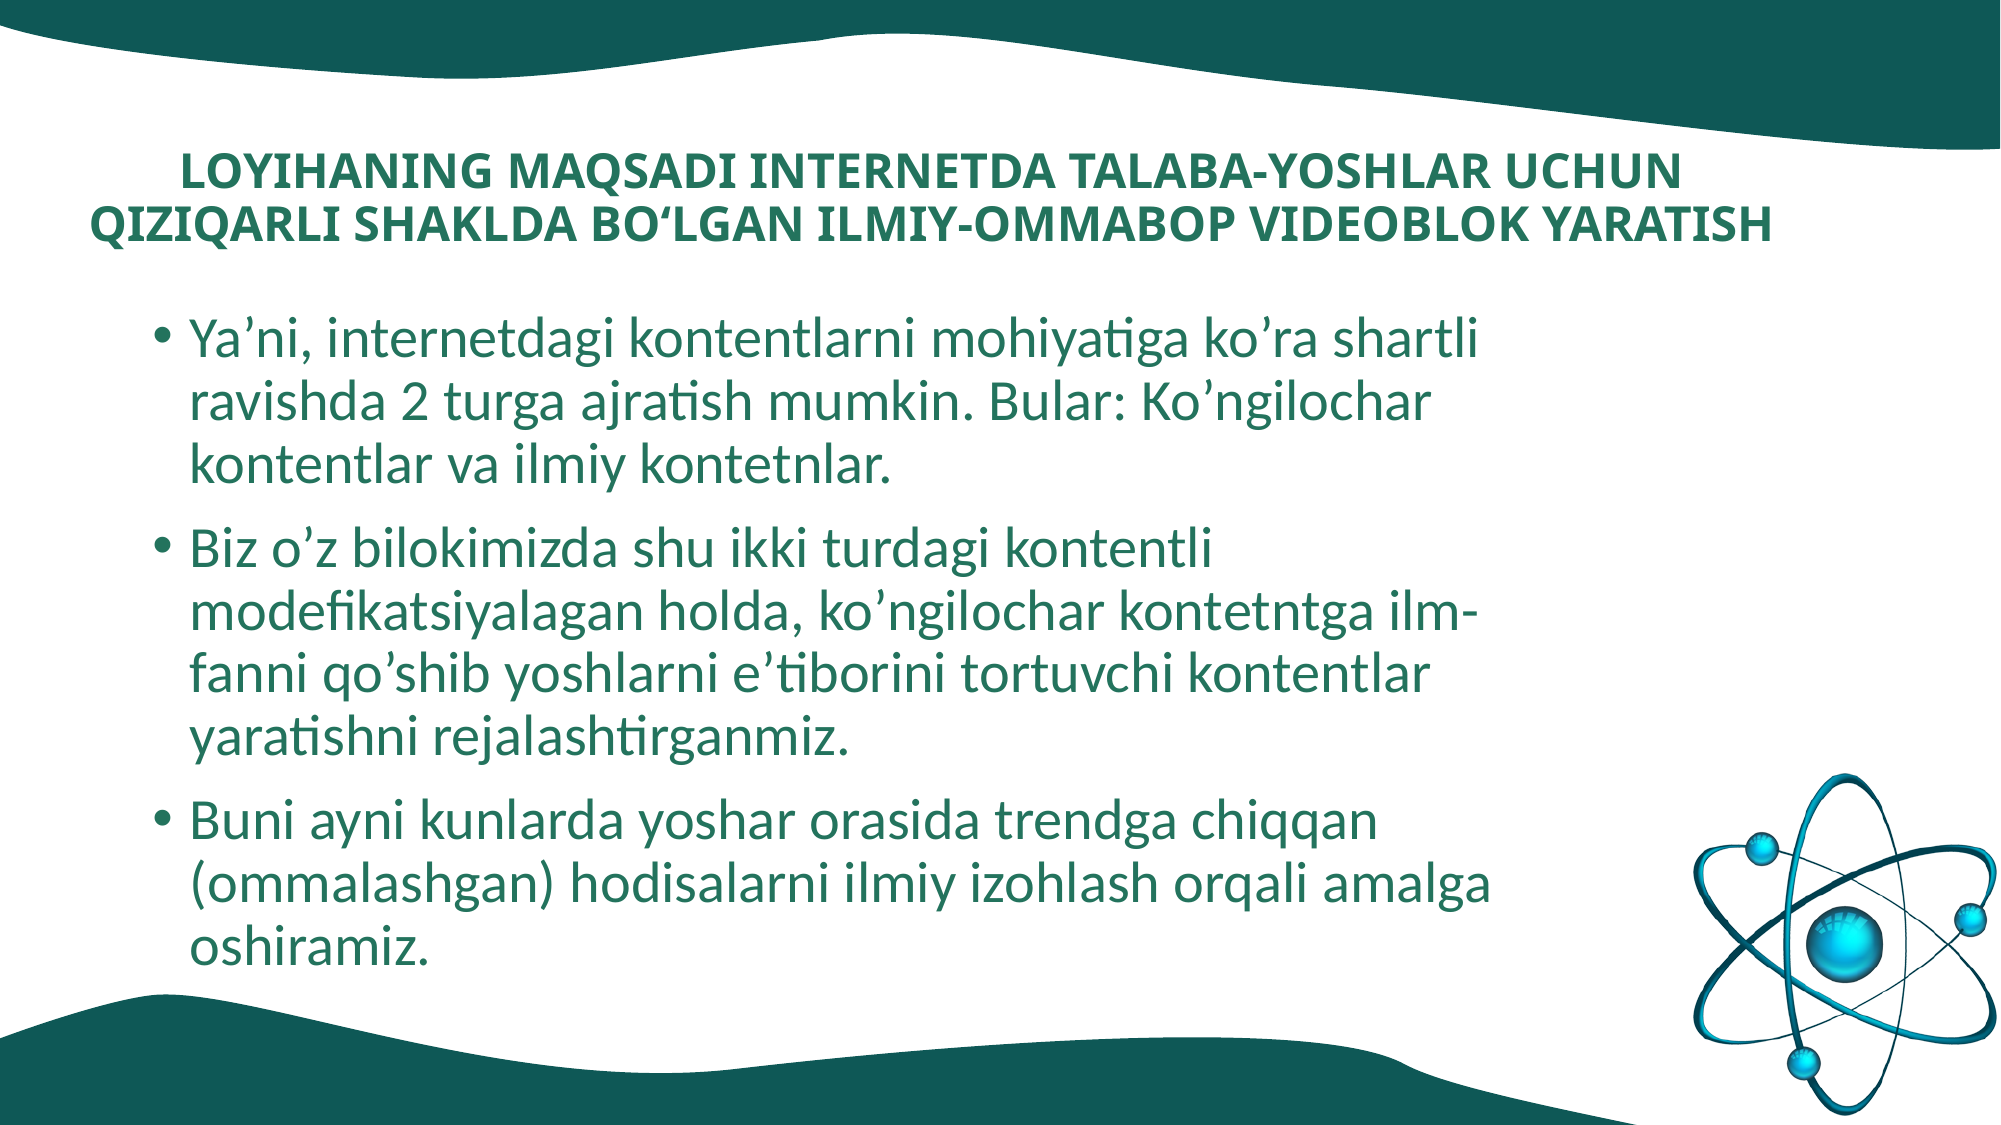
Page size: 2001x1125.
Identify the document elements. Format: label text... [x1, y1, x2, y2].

picture [1652, 752, 2001, 1125]
title LOYIHANING MAQSADI INTERNETDA TALABA-YOSHLAR UCHUN QIZIQARLI SHAKLDA BO‘LGAN ILMIY-OMMABOP VIDEOBLOK YARATISH [57, 131, 1807, 350]
list Ya’ni, internetdagi kontentlarni mohiyatiga ko’ra shartli ravishda 2 turga ajratish mumkin. Bular: Ko’ngilochar kontentlar va ilmiy kontetnlar. Biz o’z bilokimizda shu ikki turdagi kontentli modefikatsiyalagan holda, ko’ngilochar kontetntga ilm-fanni qo’shib yoshlarni e’tiborini tortuvchi kontentlar yaratishni rejalashtirganmiz. Buni ayni kunlarda yoshar orasida trendga chiqqan (ommalashgan) hodisalarni ilmiy izohlash orqali amalga oshiramiz. [137, 299, 1600, 1014]
